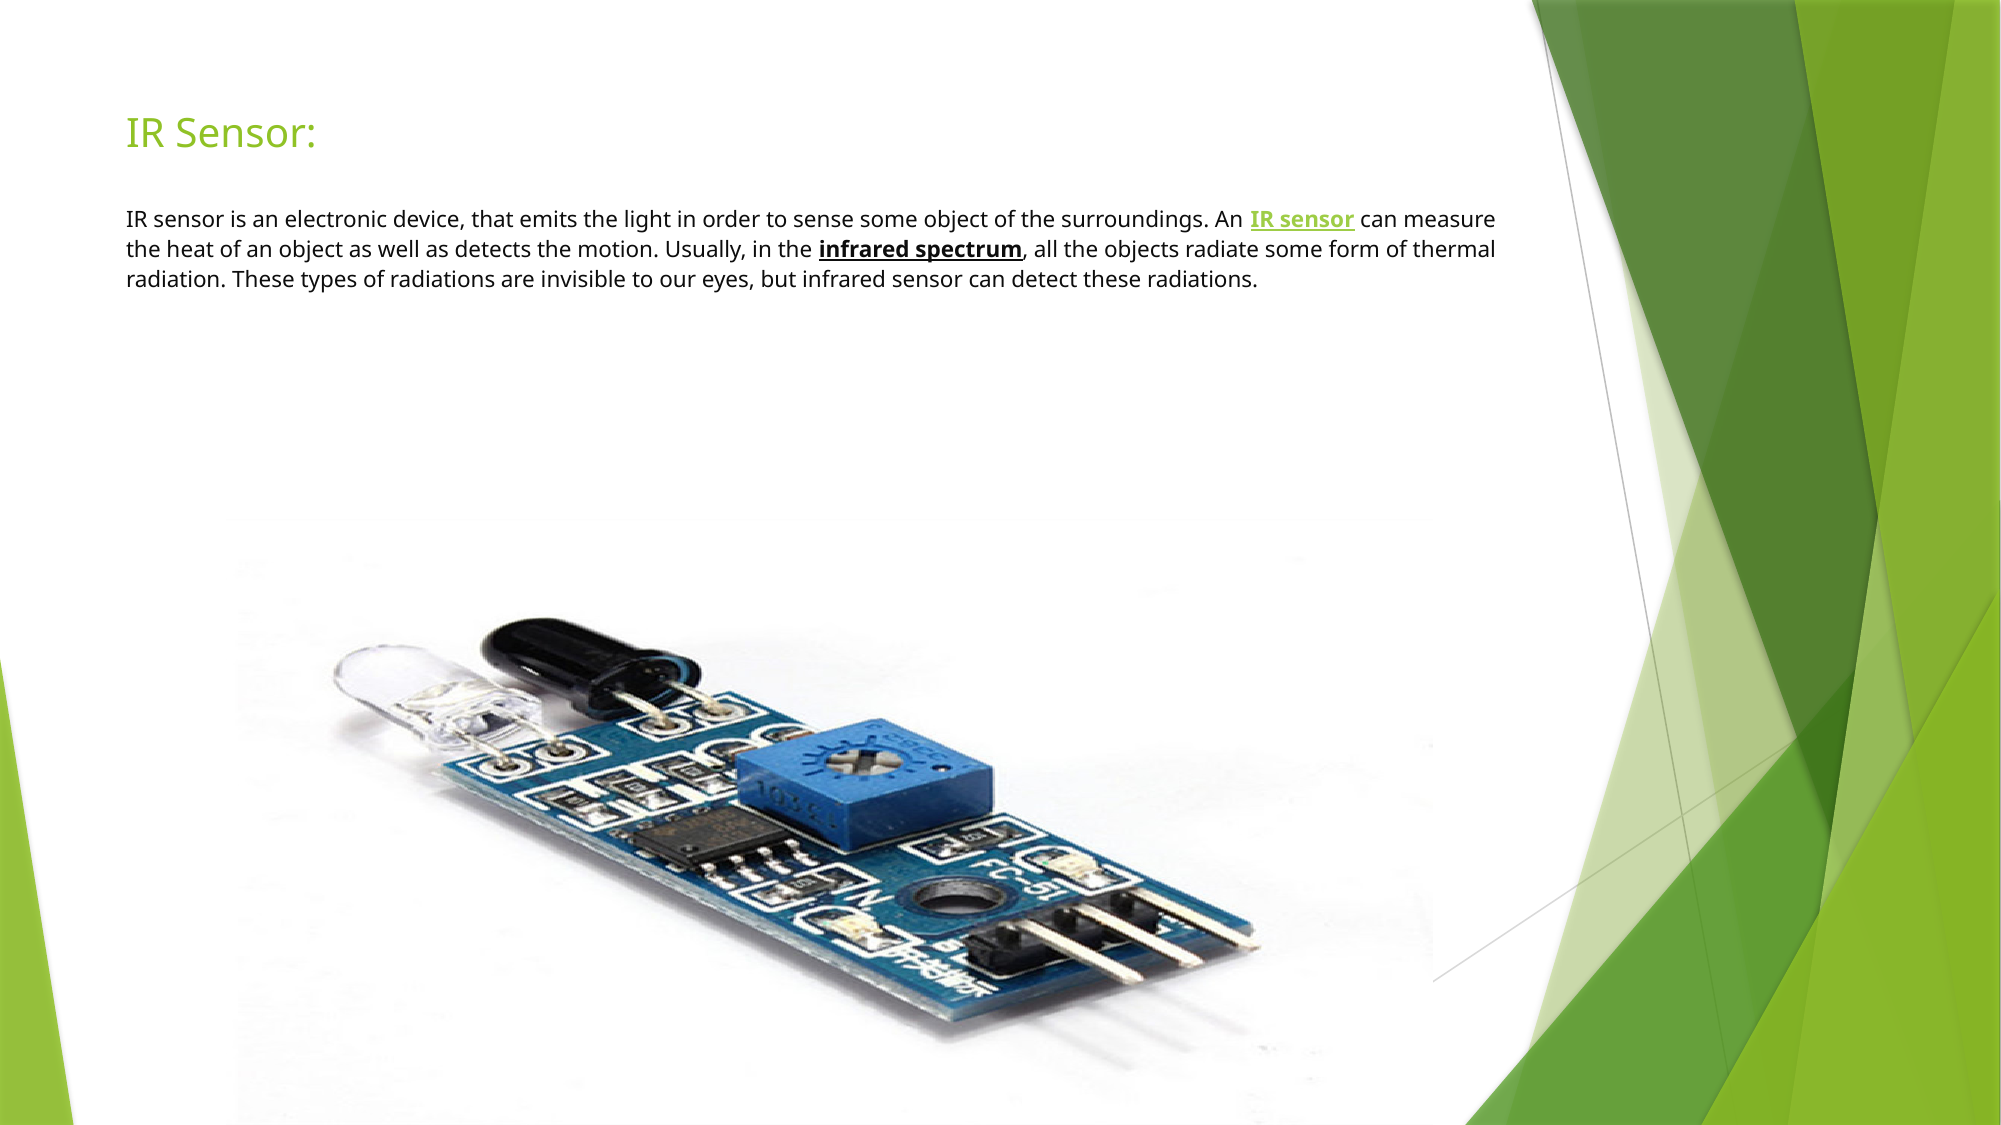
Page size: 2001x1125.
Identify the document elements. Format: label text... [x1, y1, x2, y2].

title IR Sensor: IR sensor is an electronic device, that emits the light in order to sense some object of the surroundings. An IR sensor can measure the heat of an object as well as detects the motion. Usually, in the infrared spectrum, all the objects radiate some form of thermal radiation. These types of radiations are invisible to our eyes, but infrared sensor can detect these radiations. [111, 99, 1522, 350]
picture [225, 518, 1433, 1125]
